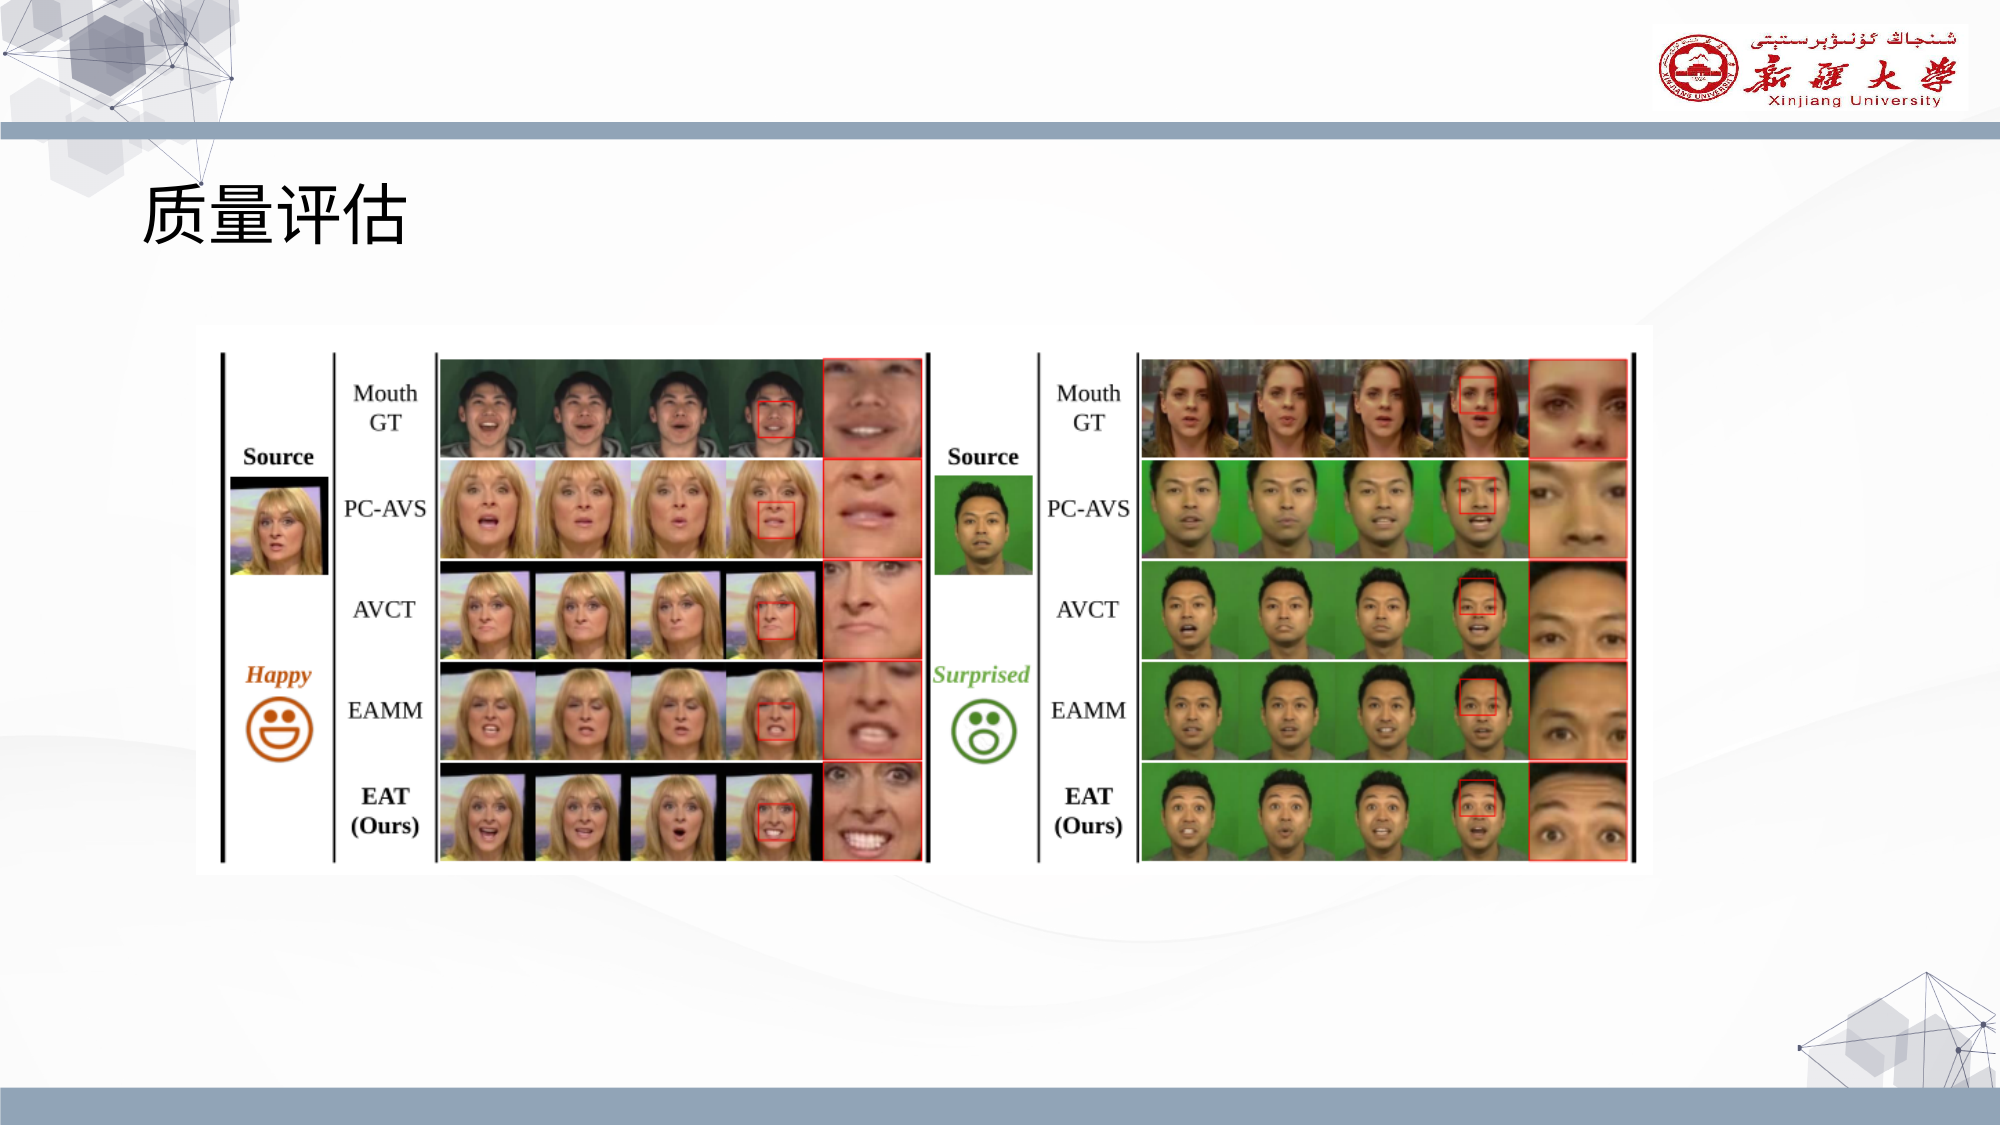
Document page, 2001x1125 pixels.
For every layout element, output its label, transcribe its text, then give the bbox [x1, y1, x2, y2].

text_box 质量评估 [127, 165, 1865, 260]
text_box [0, 1086, 2000, 1125]
picture [0, 140, 2000, 1086]
picture [0, 0, 2000, 121]
text_box [0, 121, 2000, 140]
text_box [31, 24, 1611, 114]
text_box [31, 287, 1931, 1026]
